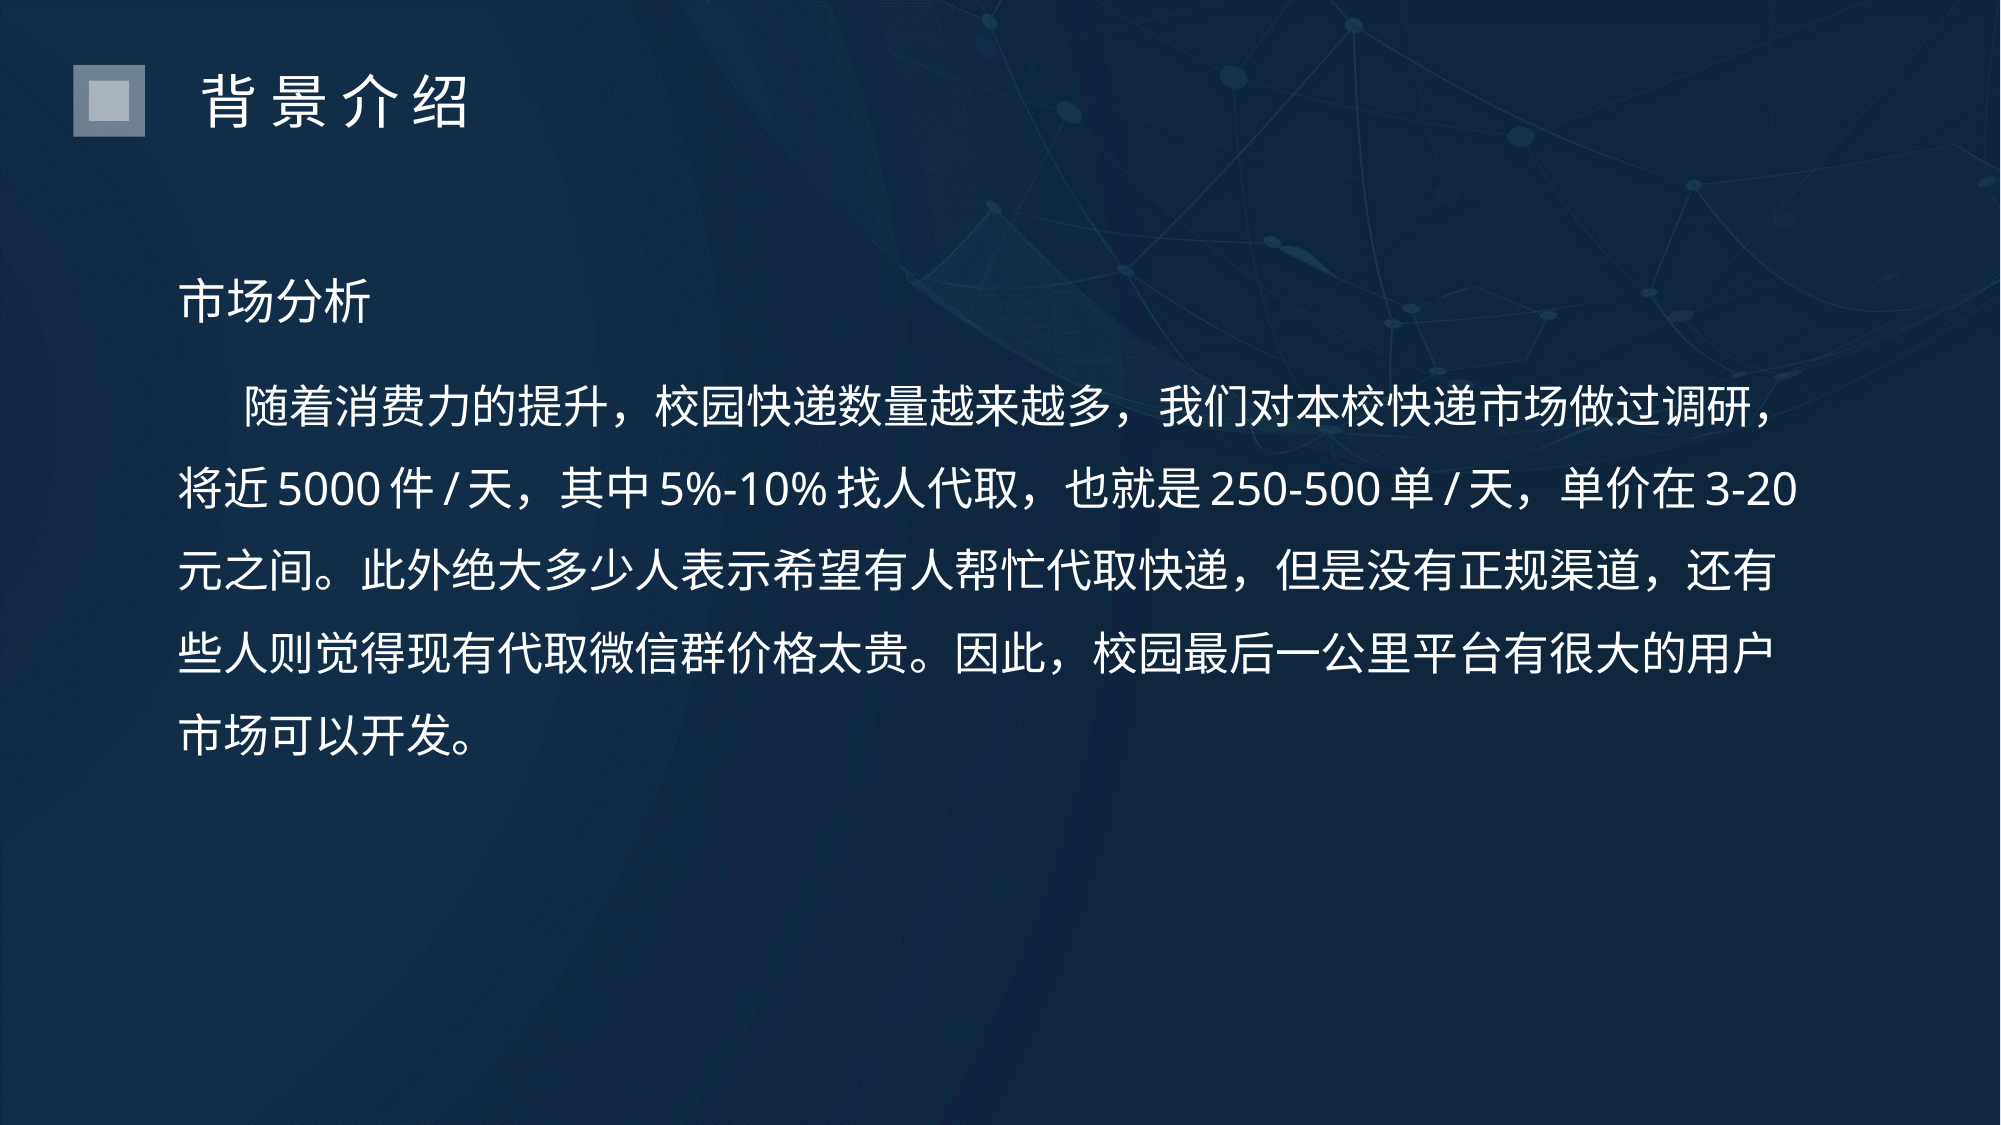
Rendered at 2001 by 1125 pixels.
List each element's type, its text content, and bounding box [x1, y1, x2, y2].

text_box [73, 64, 145, 137]
picture [0, 0, 2001, 1125]
text_box 市场分析 随着消费力的提升，校园快递数量越来越多，我们对本校快递市场做过调研，将近5000件/天，其中5%-10%找人代取，也就是250-500单/天，单价在3-20元之间。此外绝大多少人表示希望有人帮忙代取快递，但是没有正规渠道，还有些人则觉得现有代取微信群价格太贵。因此，校园最后一公里平台有很大的用户市场可以开发。 [177, 234, 1823, 775]
text_box 背景介绍 [185, 57, 645, 143]
